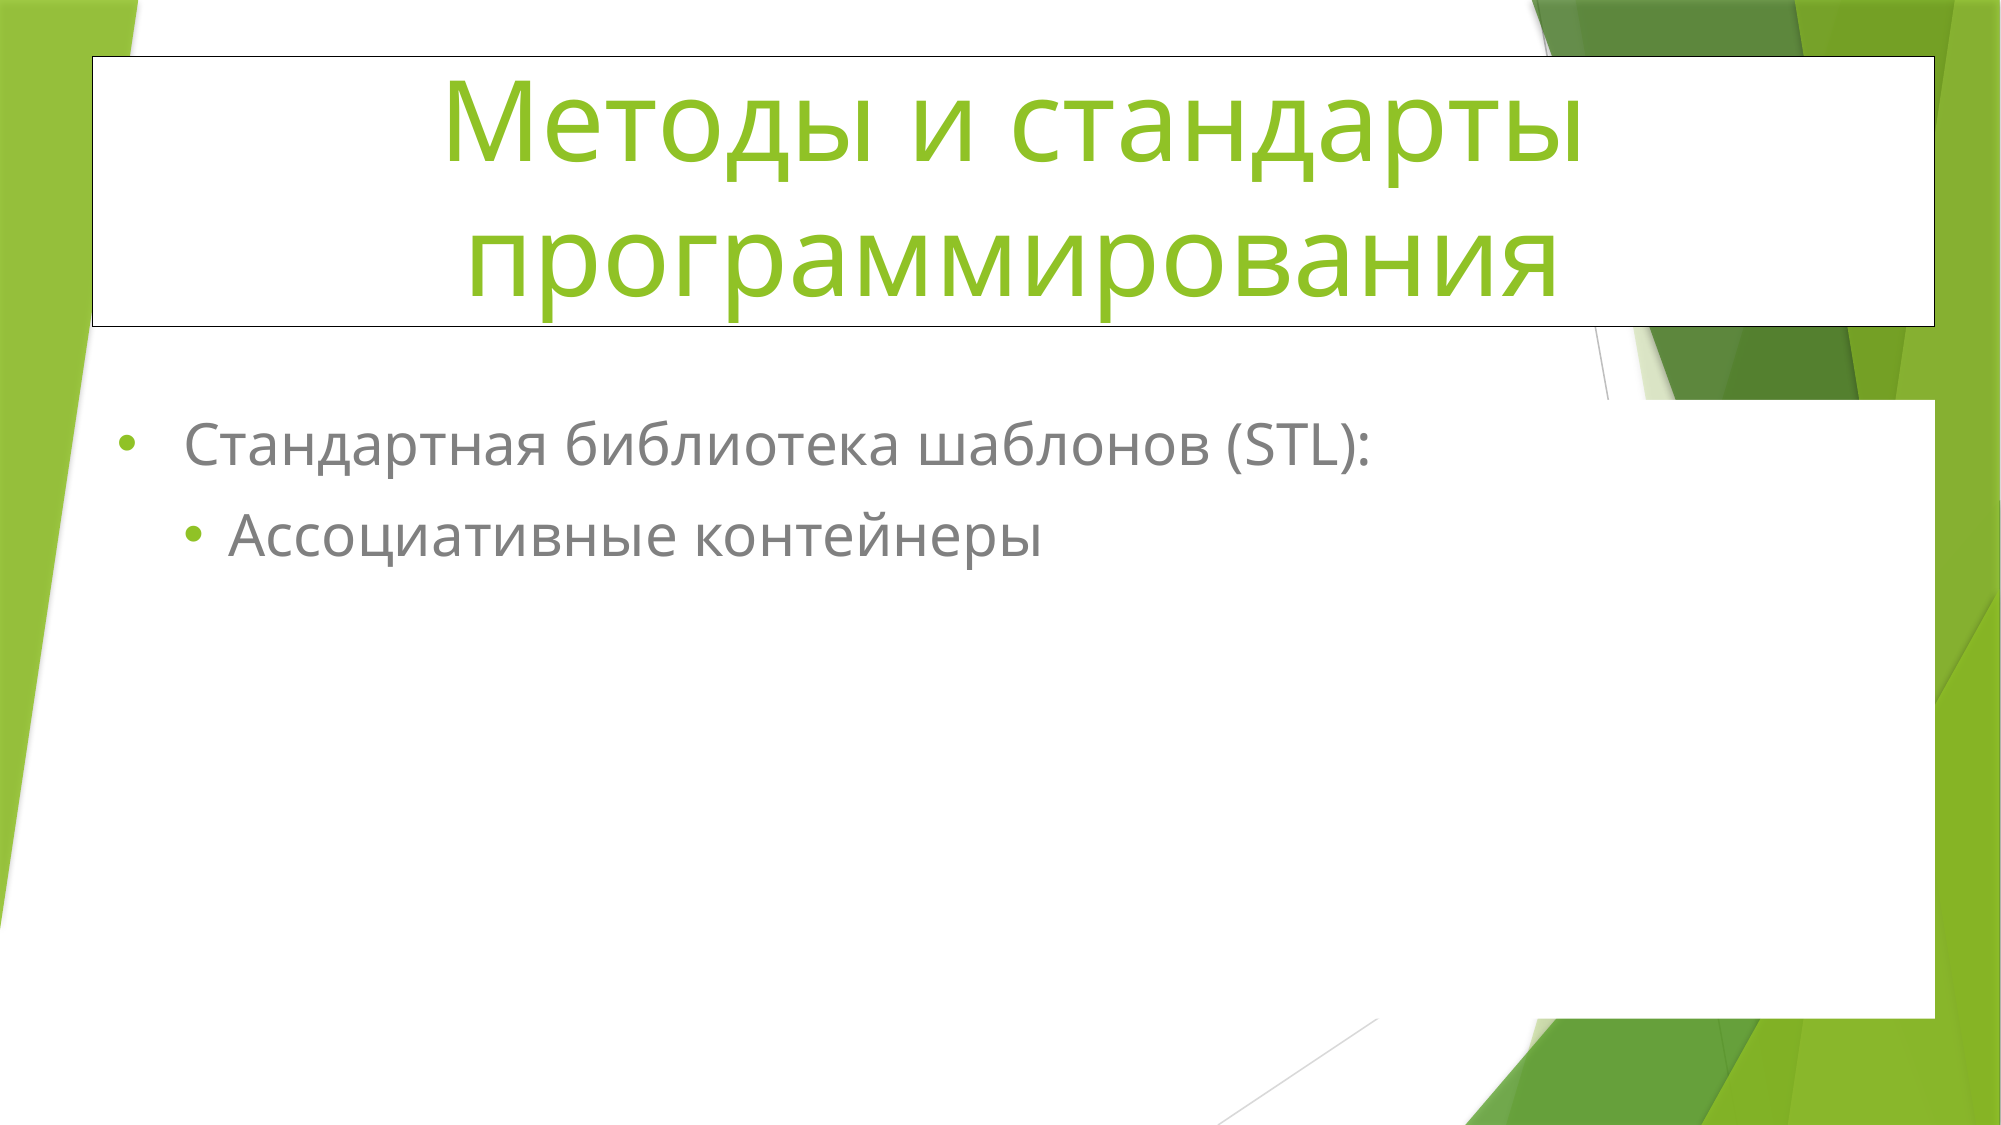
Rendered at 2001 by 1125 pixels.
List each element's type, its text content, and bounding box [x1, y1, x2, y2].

title Методы и стандарты программирования [92, 56, 1935, 327]
subtitle Стандартная библиотека шаблонов (STL): Ассоциативные контейнеры [92, 399, 1935, 1019]
